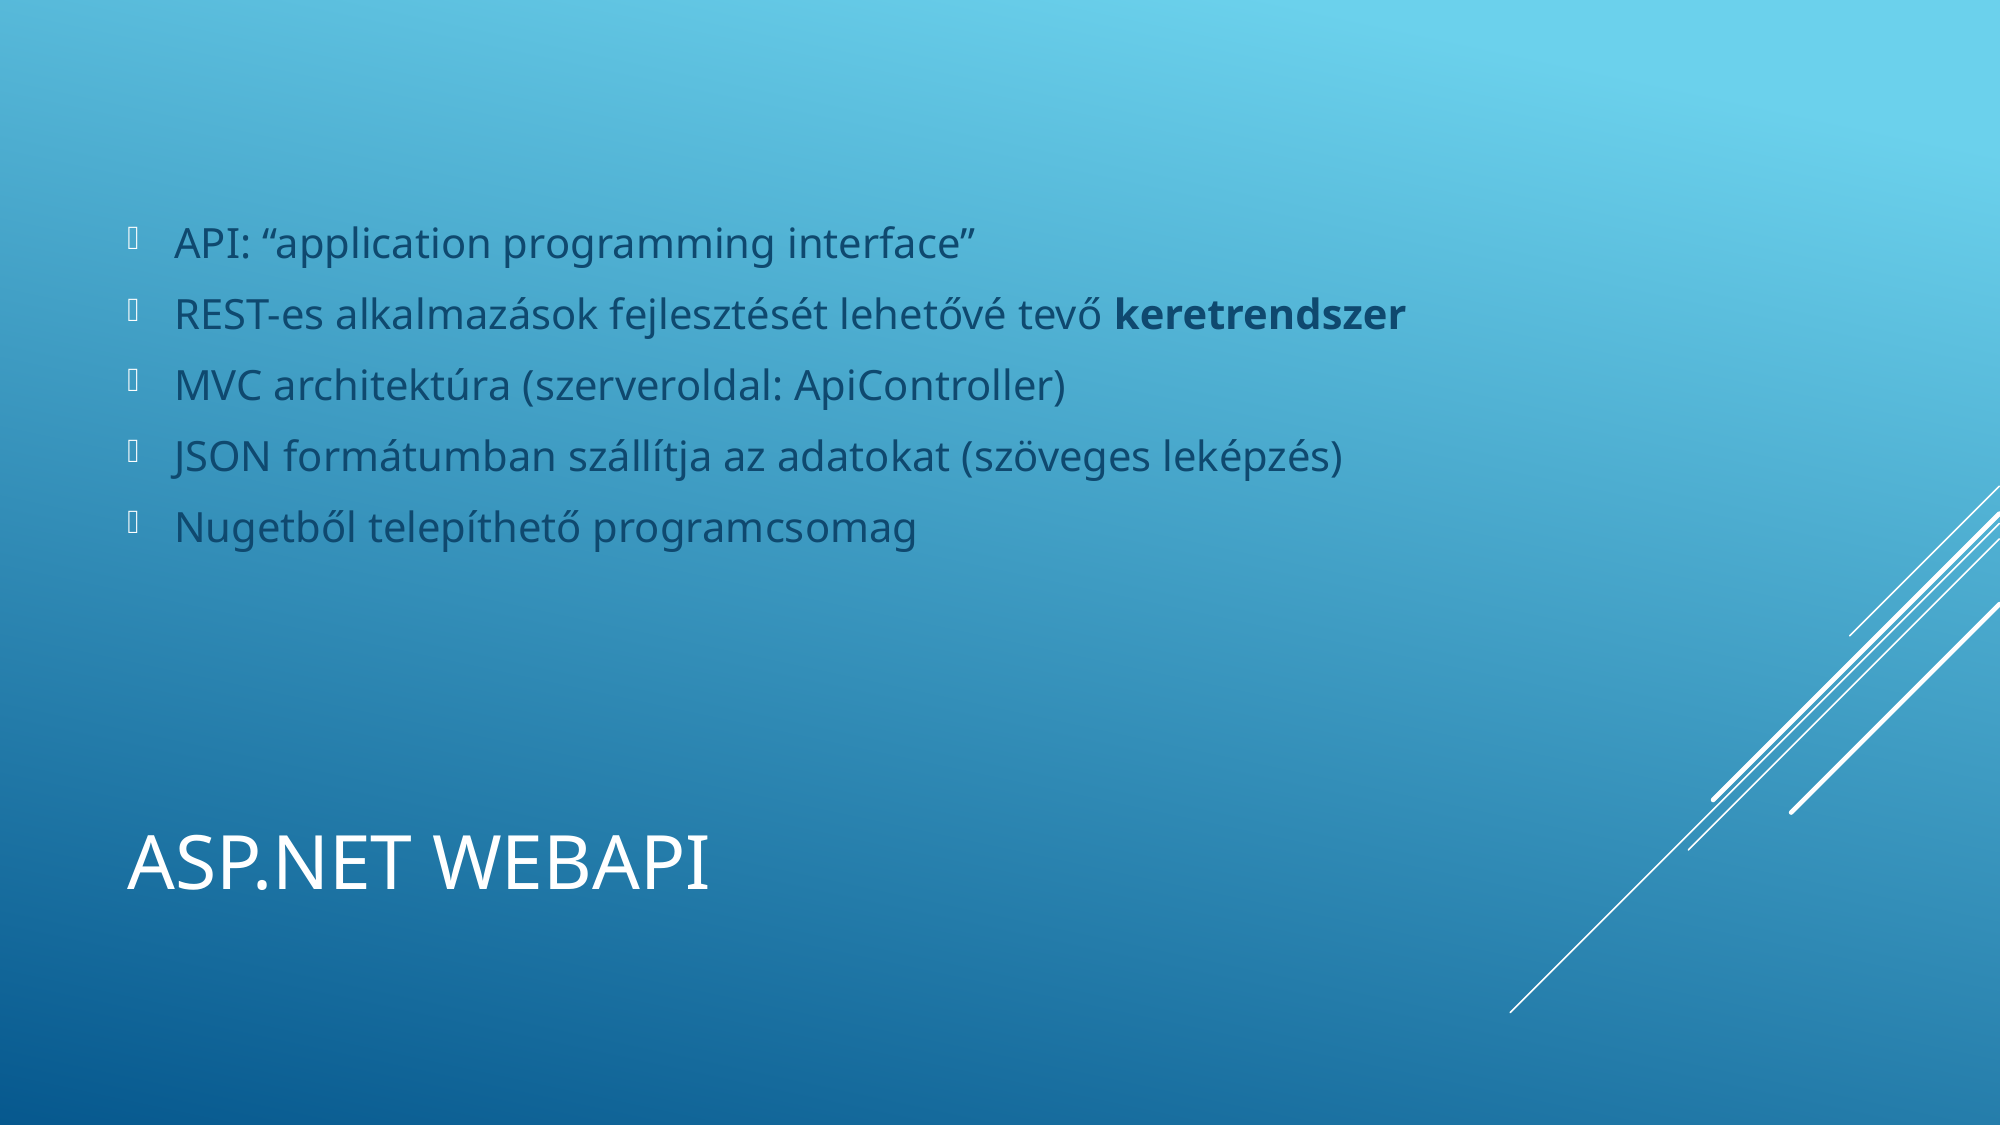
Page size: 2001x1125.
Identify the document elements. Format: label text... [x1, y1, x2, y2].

list API: “application programming interface” REST-es alkalmazások fejlesztését lehetővé tevő keretrendszer MVC architektúra (szerveroldal: ApiController) JSON formátumban szállítja az adatokat (szöveges leképzés) Nugetből telepíthető programcsomag [112, 112, 1513, 706]
title ASP.NET Webapi [112, 736, 1513, 984]
